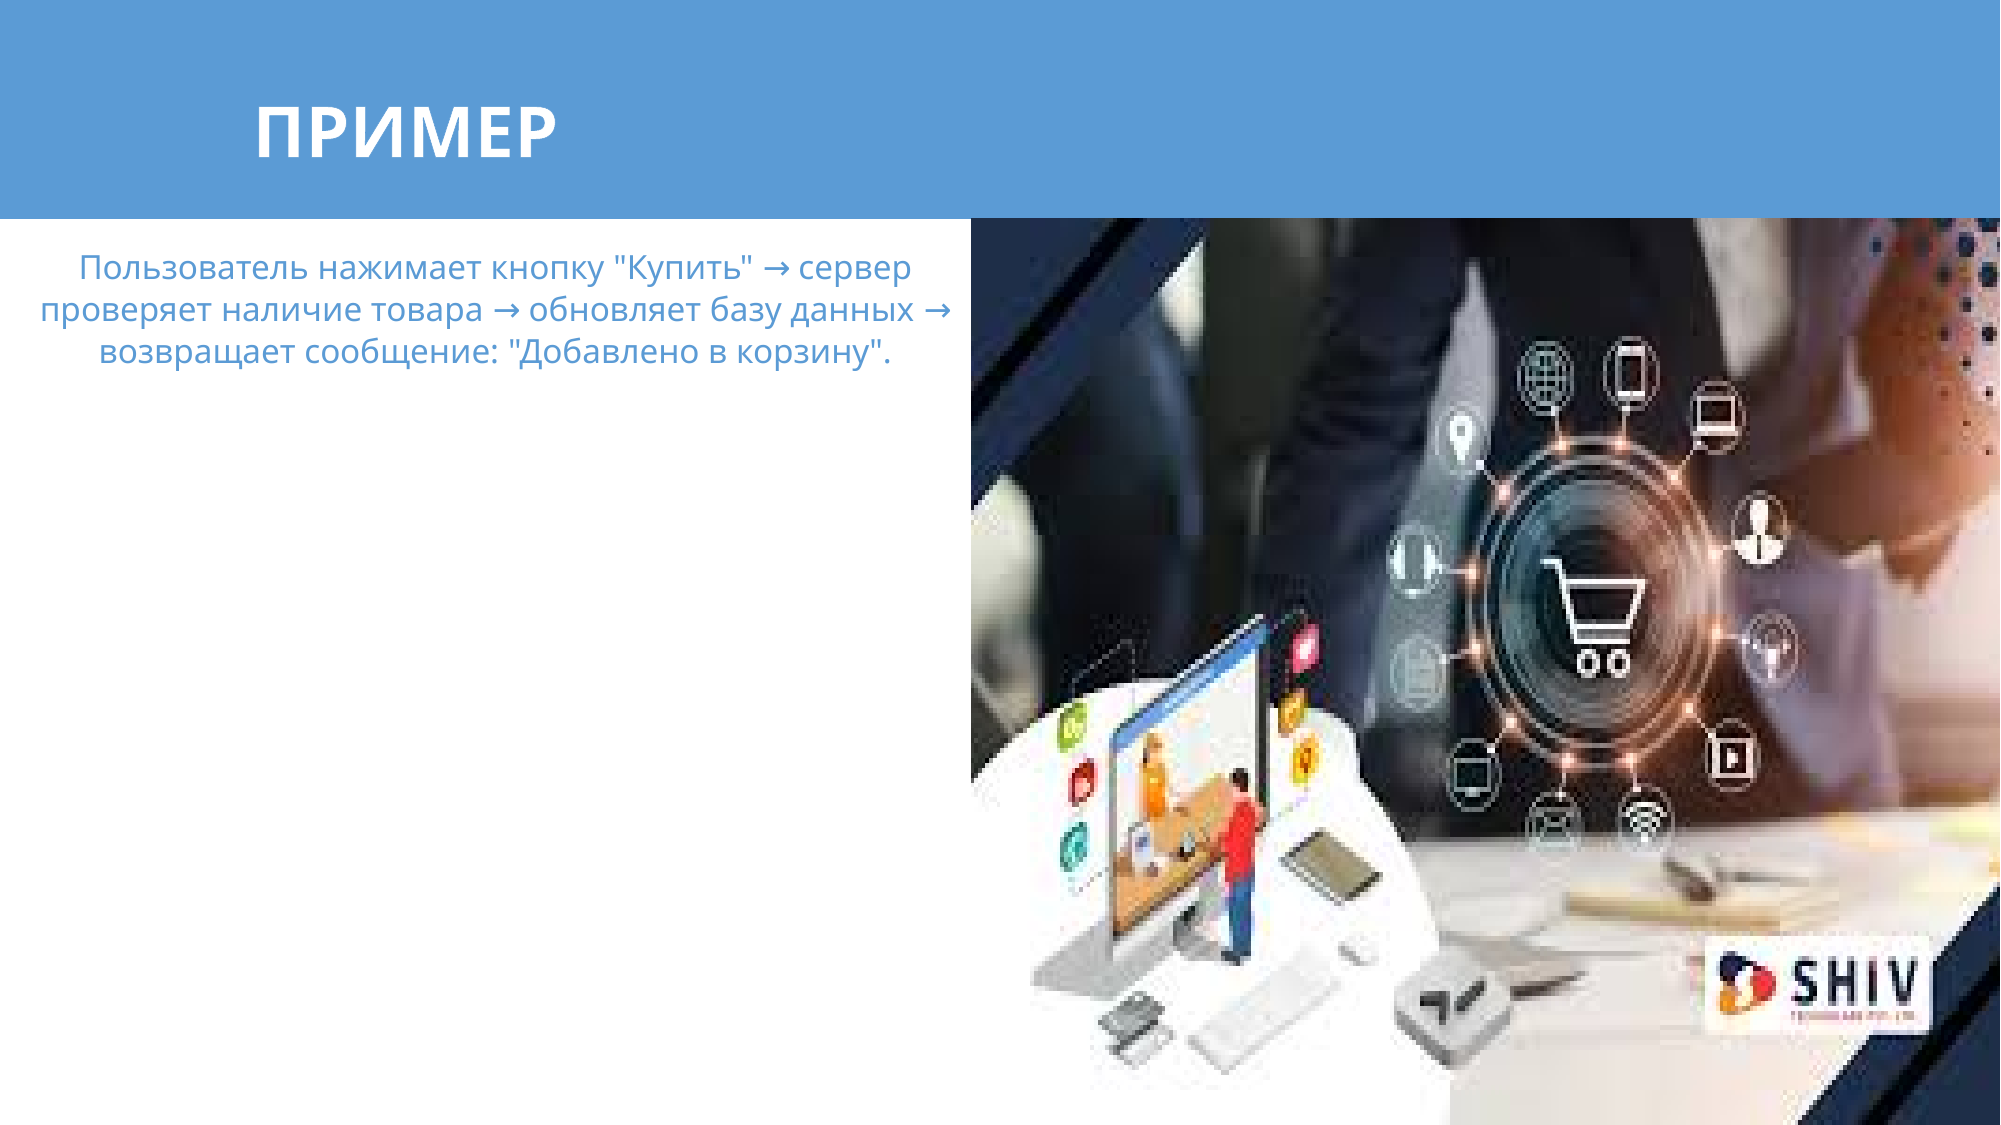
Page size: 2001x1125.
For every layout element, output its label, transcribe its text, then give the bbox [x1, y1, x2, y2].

picture [971, 218, 2000, 1125]
text_box ПРИМЕР [60, 79, 752, 179]
list Пользователь нажимает кнопку "Купить" → сервер проверяет наличие товара → обновляет базу данных → возвращает сообщение: "Добавлено в корзину". [0, 237, 971, 1125]
text_box [0, 0, 2000, 220]
